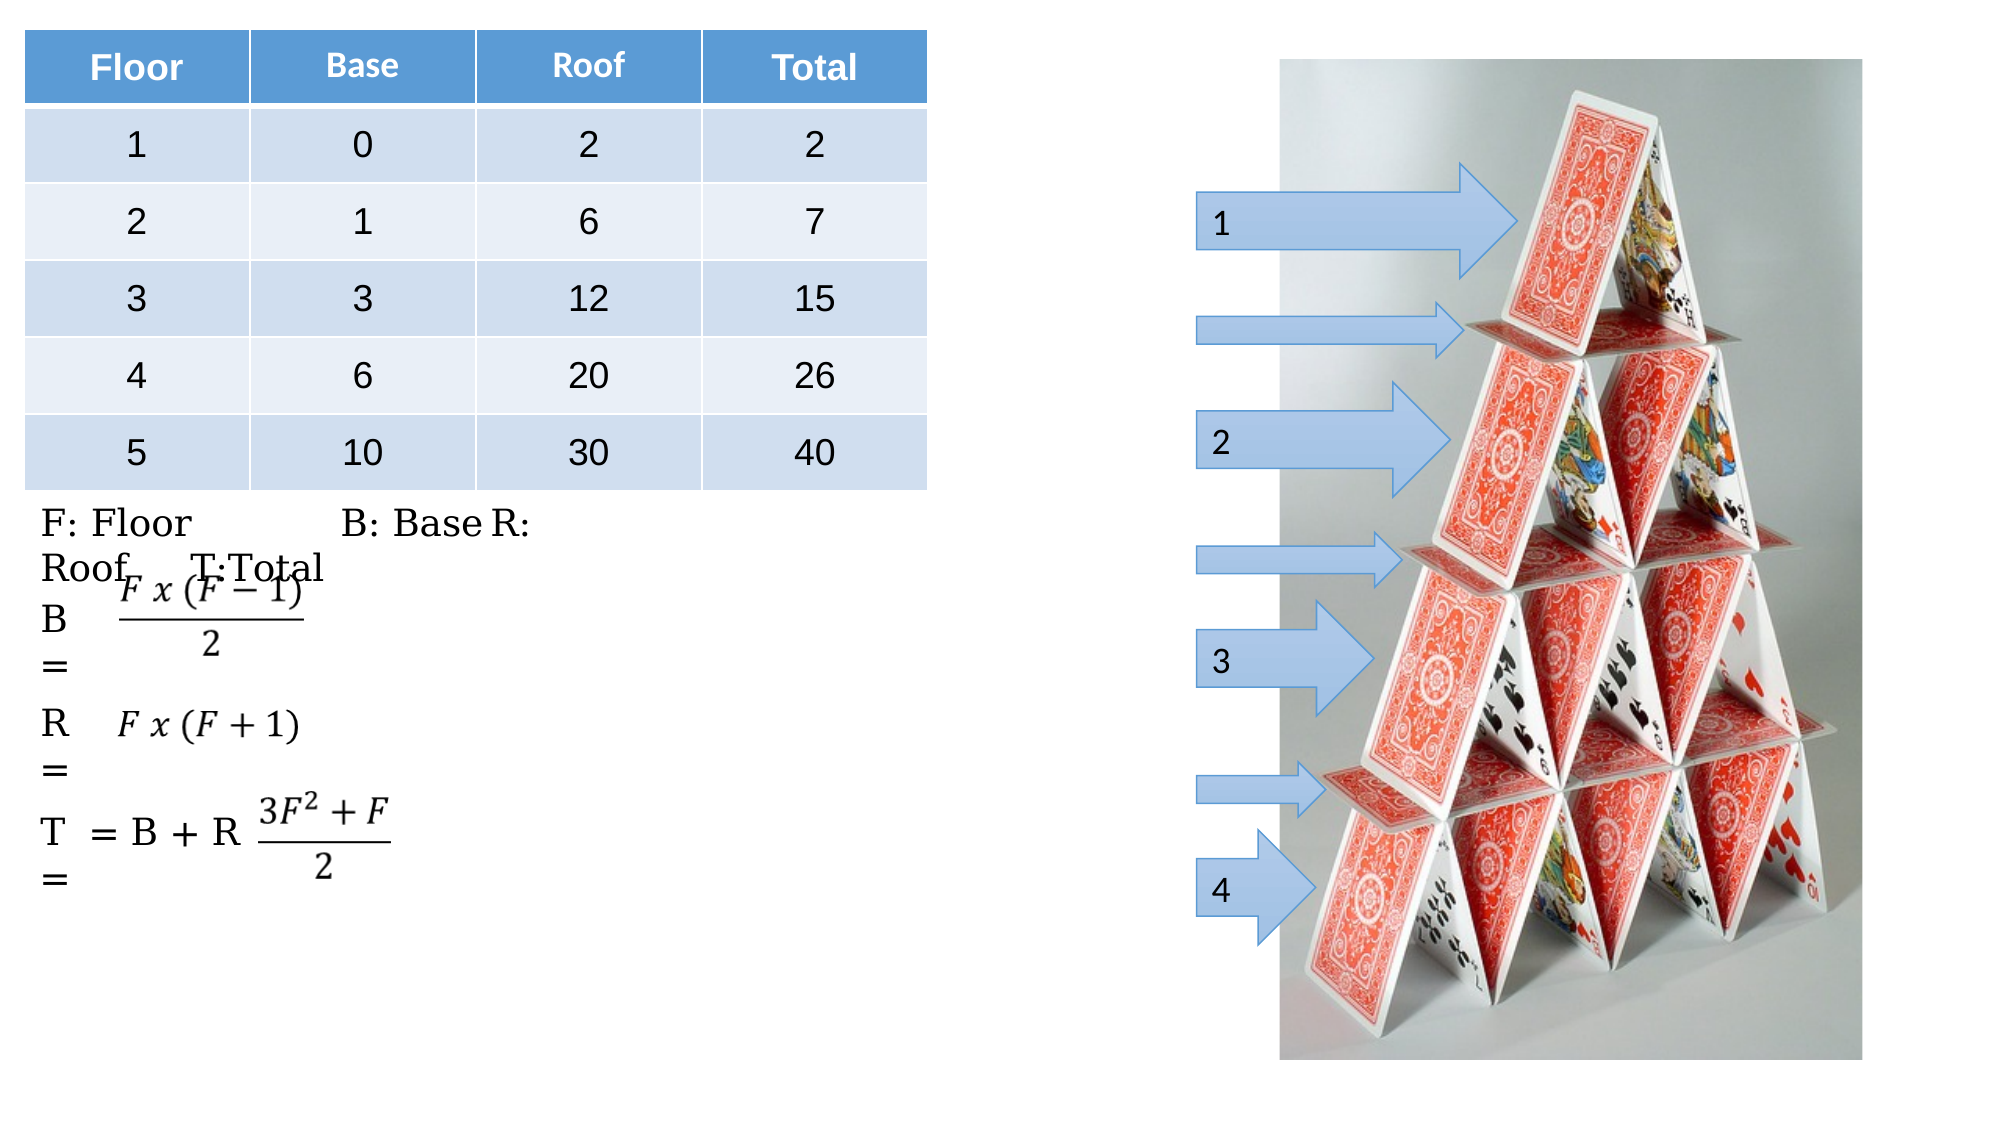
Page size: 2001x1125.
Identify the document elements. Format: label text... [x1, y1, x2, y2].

table_cell 15 [703, 261, 927, 336]
text_box [1196, 775, 1274, 804]
picture [1279, 59, 1863, 1061]
table_cell 3 [251, 261, 475, 336]
table_cell 12 [477, 261, 701, 336]
text_box T = B + R = [25, 800, 253, 861]
table_cell 3 [25, 261, 249, 336]
table_cell 2 [25, 184, 249, 259]
table_cell 30 [477, 415, 701, 490]
table_cell 6 [251, 338, 475, 413]
text_box B = [25, 587, 114, 648]
text_box R = [25, 691, 125, 753]
text_box [114, 570, 309, 657]
text_box [1196, 546, 1274, 574]
text_box F: Floor B: Base R: Roof T:Total [25, 491, 623, 552]
table_cell 40 [703, 415, 927, 490]
table_header Base [251, 30, 475, 103]
table_cell 0 [251, 109, 475, 182]
table_cell 2 [703, 109, 927, 182]
text_box 2 [1196, 410, 1274, 469]
table_cell 2 [477, 109, 701, 182]
text_box 1 [1196, 192, 1274, 250]
table_cell 7 [703, 184, 927, 259]
text_box 3 [1196, 629, 1274, 688]
table_cell 6 [477, 184, 701, 259]
table_cell 10 [251, 415, 475, 490]
table_cell 1 [25, 109, 249, 182]
text_box [112, 701, 307, 747]
table_header Floor [25, 30, 249, 103]
table_cell 5 [25, 415, 249, 490]
table_cell 20 [477, 338, 701, 413]
table_cell 4 [25, 338, 249, 413]
table_header Roof [477, 30, 701, 103]
table_cell 26 [703, 338, 927, 413]
table_cell 1 [251, 184, 475, 259]
text_box [253, 787, 396, 879]
table_header Total [703, 30, 927, 103]
text_box [1196, 316, 1274, 345]
text_box 4 [1196, 829, 1274, 945]
